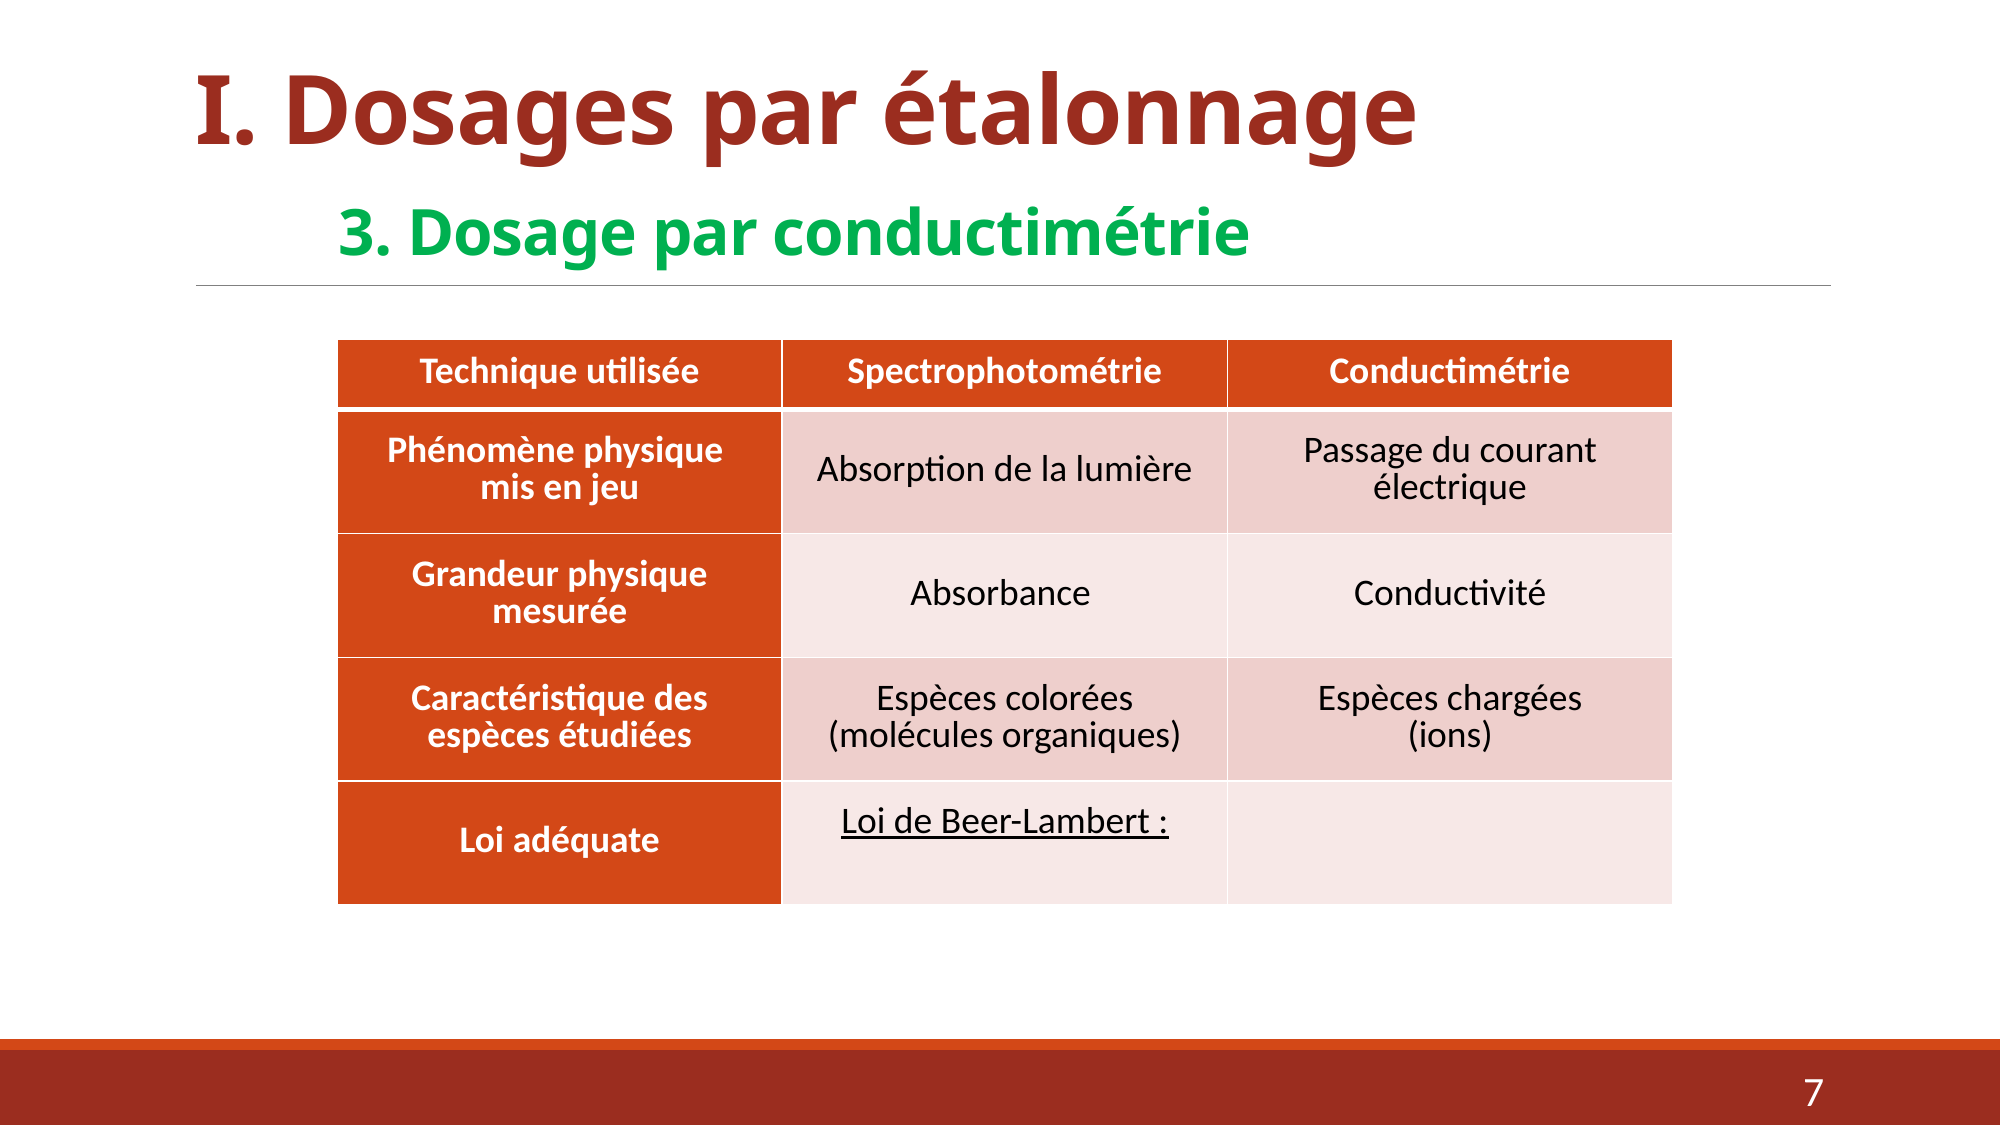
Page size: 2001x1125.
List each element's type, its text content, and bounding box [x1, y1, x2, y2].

title I. Dosages par étalonnage 3. Dosage par conductimétrie [180, 47, 1830, 285]
slide_number 7 [1624, 1059, 1840, 1120]
